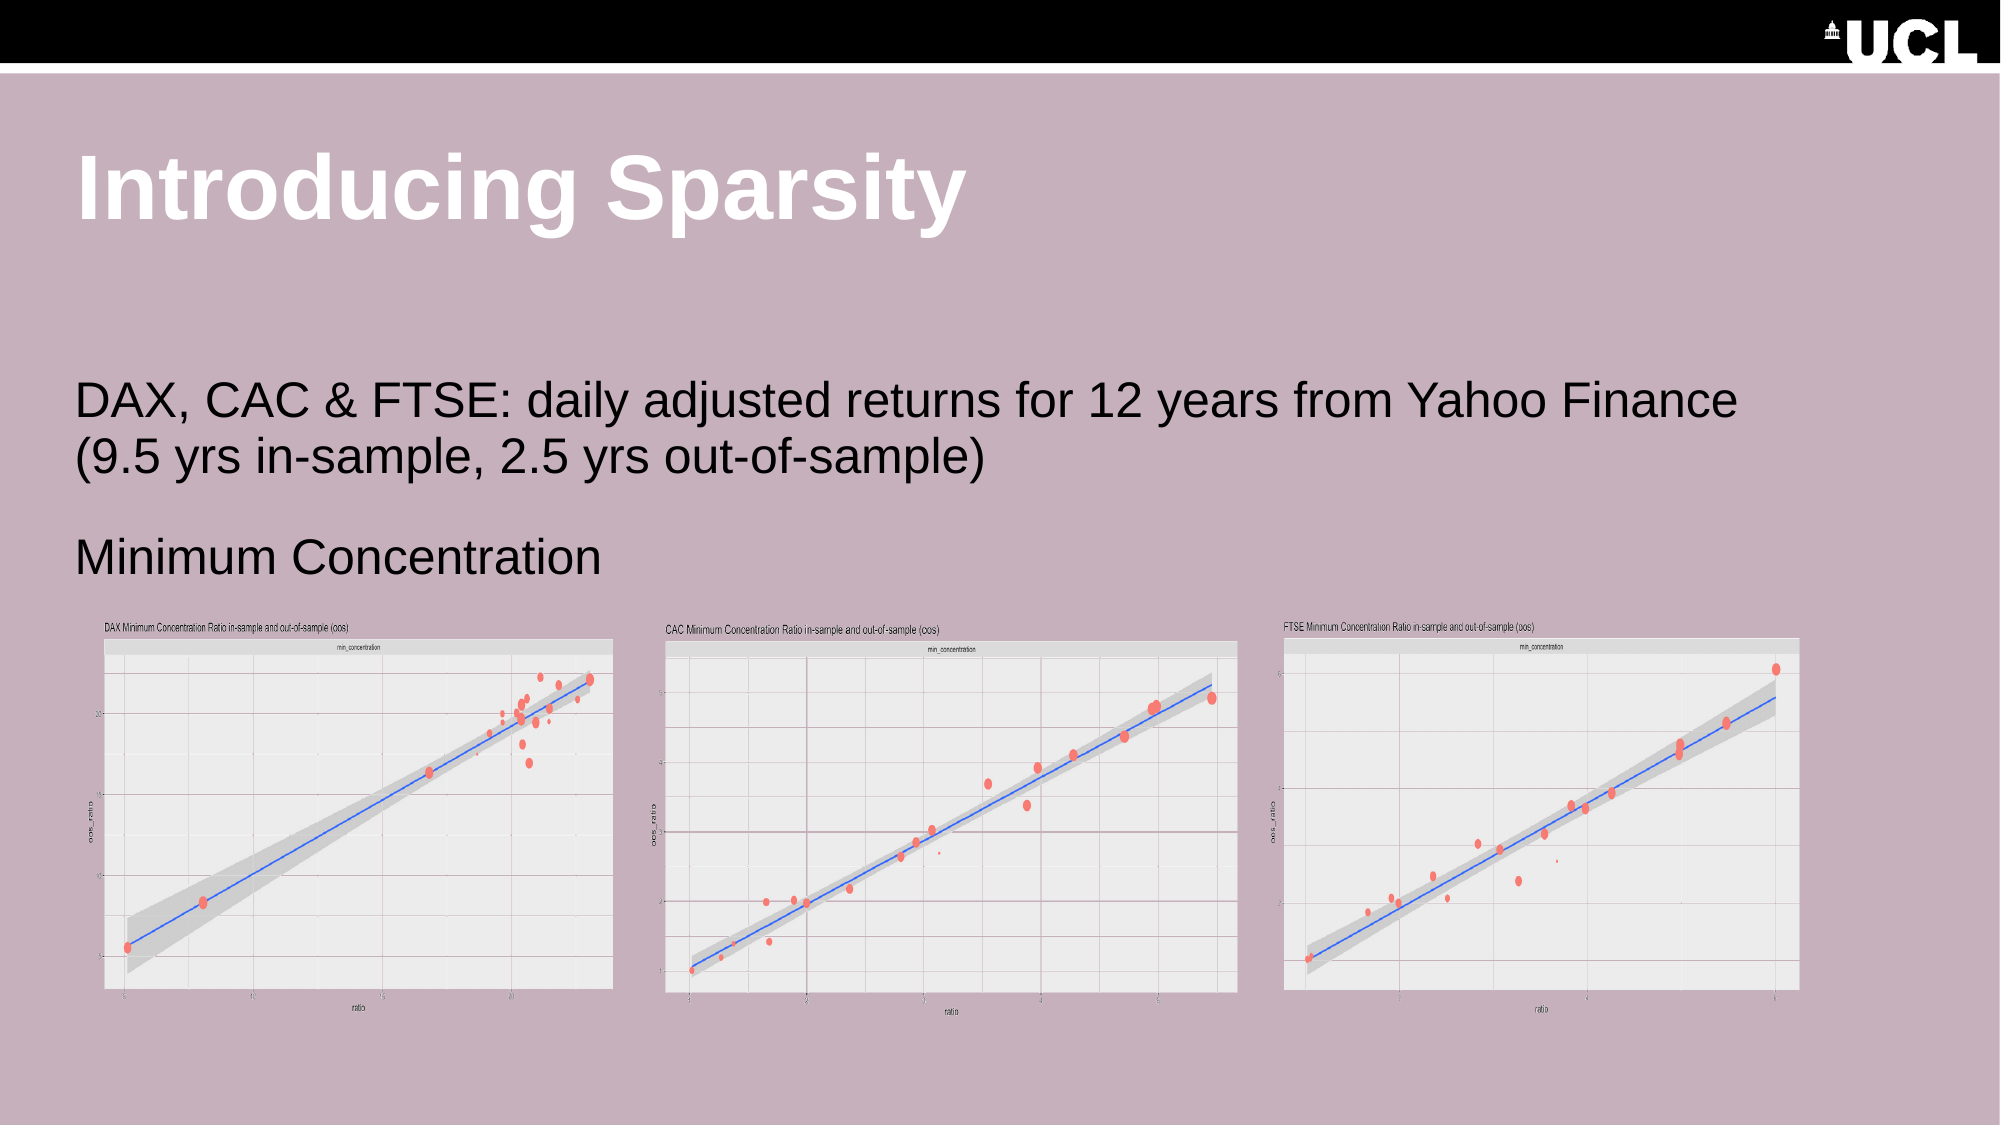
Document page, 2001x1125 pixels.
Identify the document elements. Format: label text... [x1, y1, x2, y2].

text_box Introducing Sparsity [62, 138, 1805, 365]
picture [1269, 619, 1802, 1018]
picture [88, 619, 621, 1013]
picture [0, 0, 2001, 1125]
picture [649, 619, 1241, 1017]
text_box DAX, CAC & FTSE: daily adjusted returns for 12 years from Yahoo Finance (9.5 yrs in-sample, 2.5 yrs out-of-sample) Minimum Concentration [59, 364, 1802, 1054]
